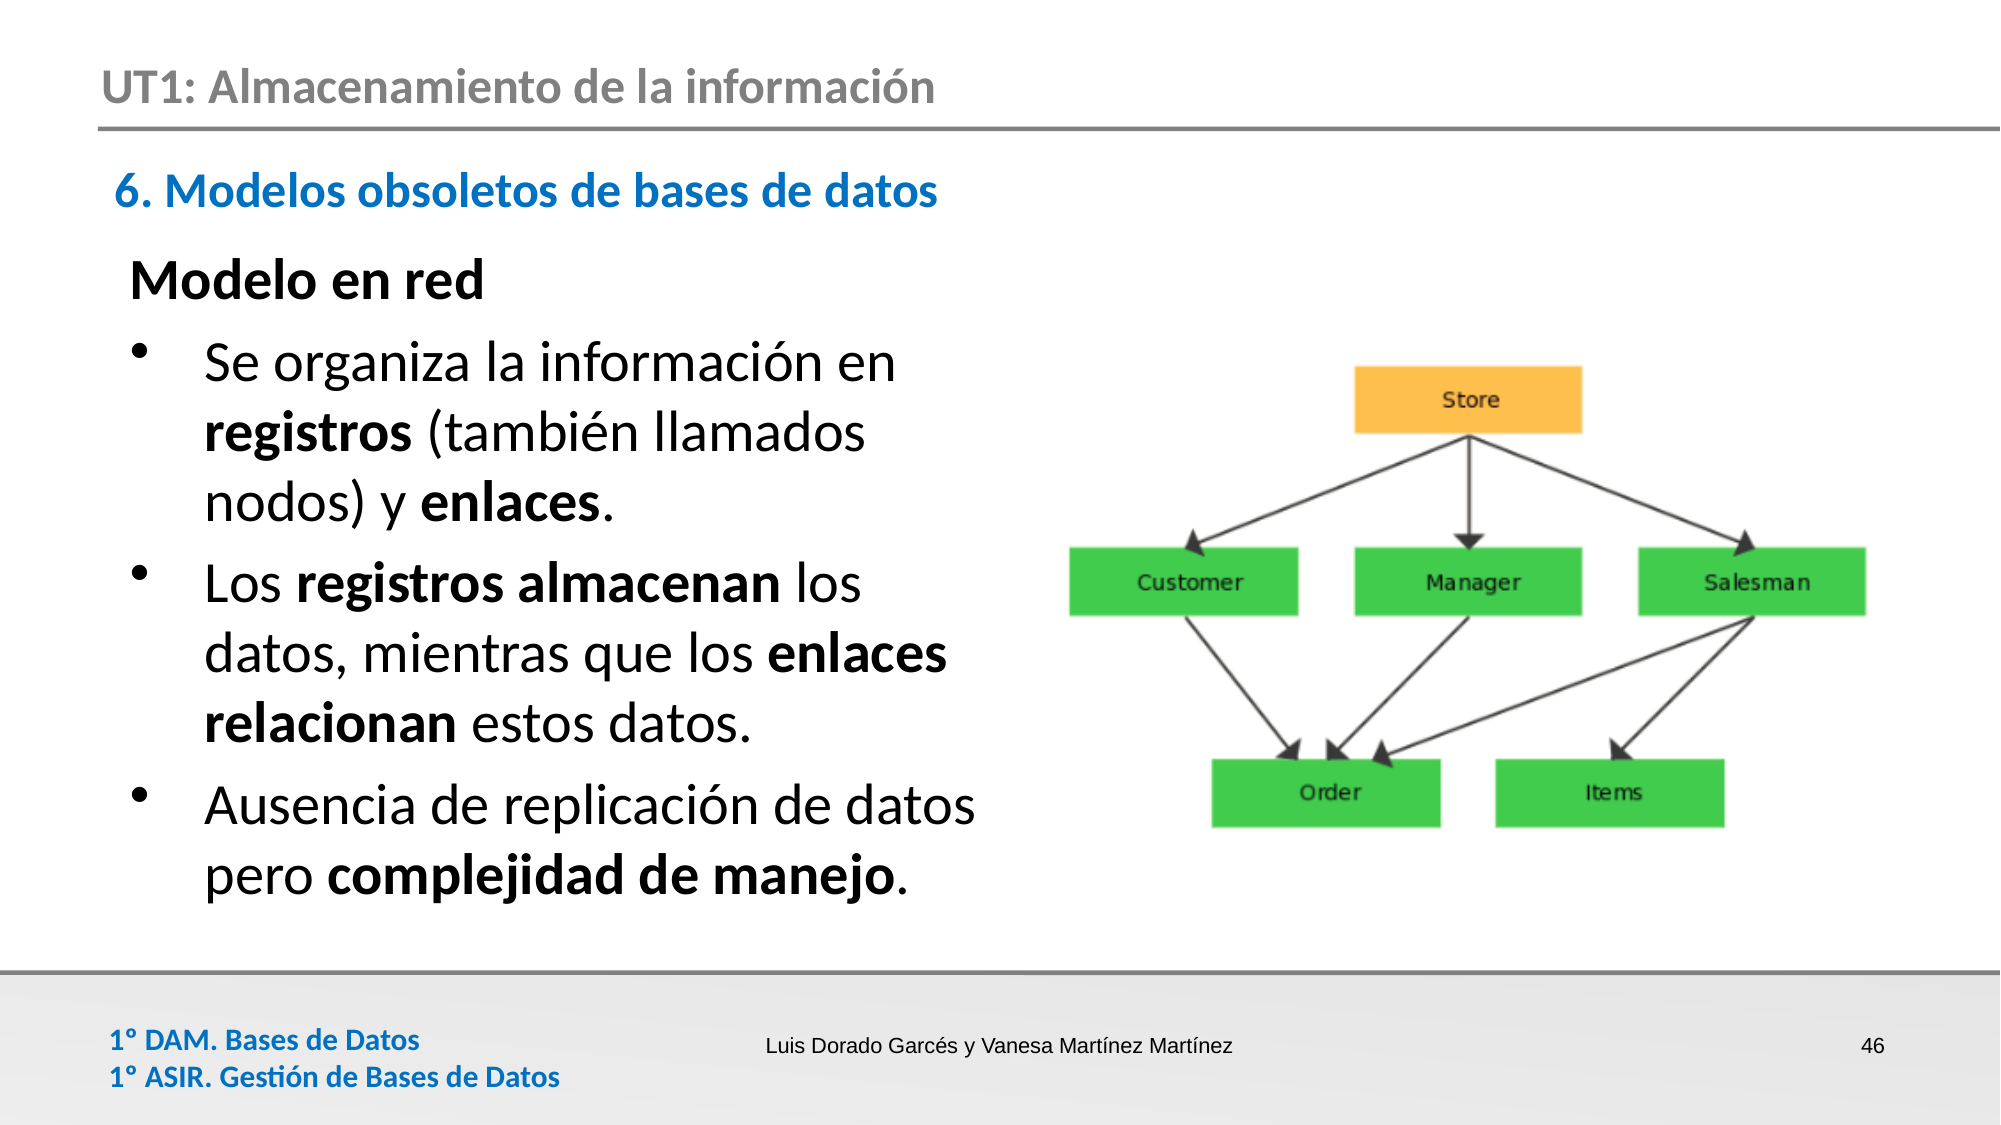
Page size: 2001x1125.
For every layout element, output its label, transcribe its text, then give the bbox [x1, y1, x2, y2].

picture [0, 975, 2000, 1125]
list 6. Modelos obsoletos de bases de datos [99, 149, 1898, 238]
list Modelo en red Se organiza la información en registros (también llamados nodos) y enlaces. Los registros almacenan los datos, mientras que los enlaces relacionan estos datos. Ausencia de replicación de datos pero complejidad de manejo. [99, 238, 1002, 959]
footer Luis Dorado Garcés y Vanesa Martínez Martínez [683, 1024, 1317, 1103]
slide_number 46 [1433, 1024, 1901, 1103]
picture [1001, 320, 1950, 903]
